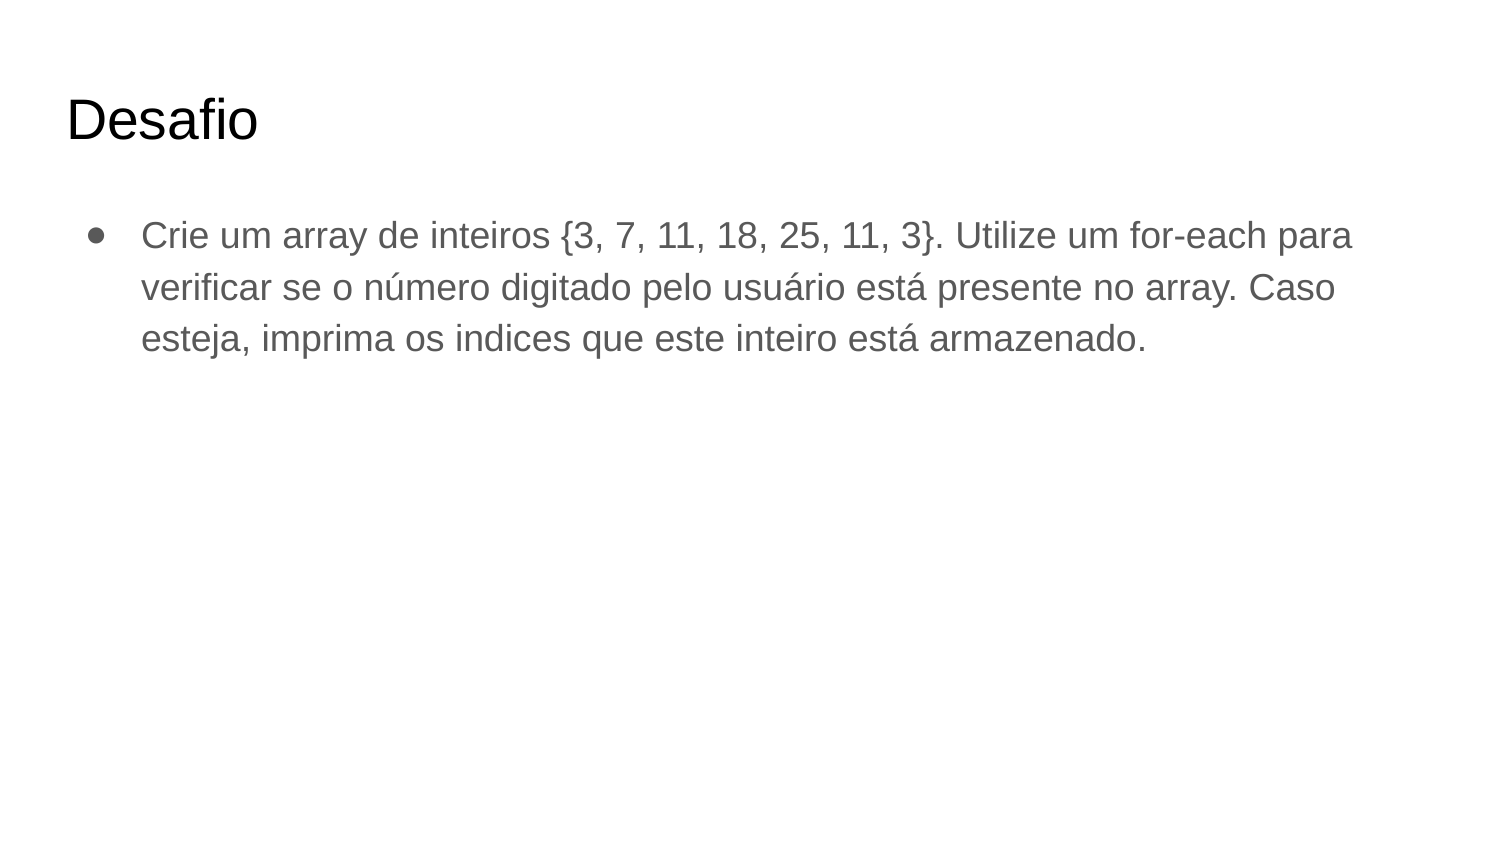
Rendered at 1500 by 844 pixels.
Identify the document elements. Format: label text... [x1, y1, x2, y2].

title Desafio [51, 72, 1449, 167]
list Crie um array de inteiros {3, 7, 11, 18, 25, 11, 3}. Utilize um for-each para verificar se o número digitado pelo usuário está presente no array. Caso esteja, imprima os indices que este inteiro está armazenado. [51, 189, 1449, 750]
